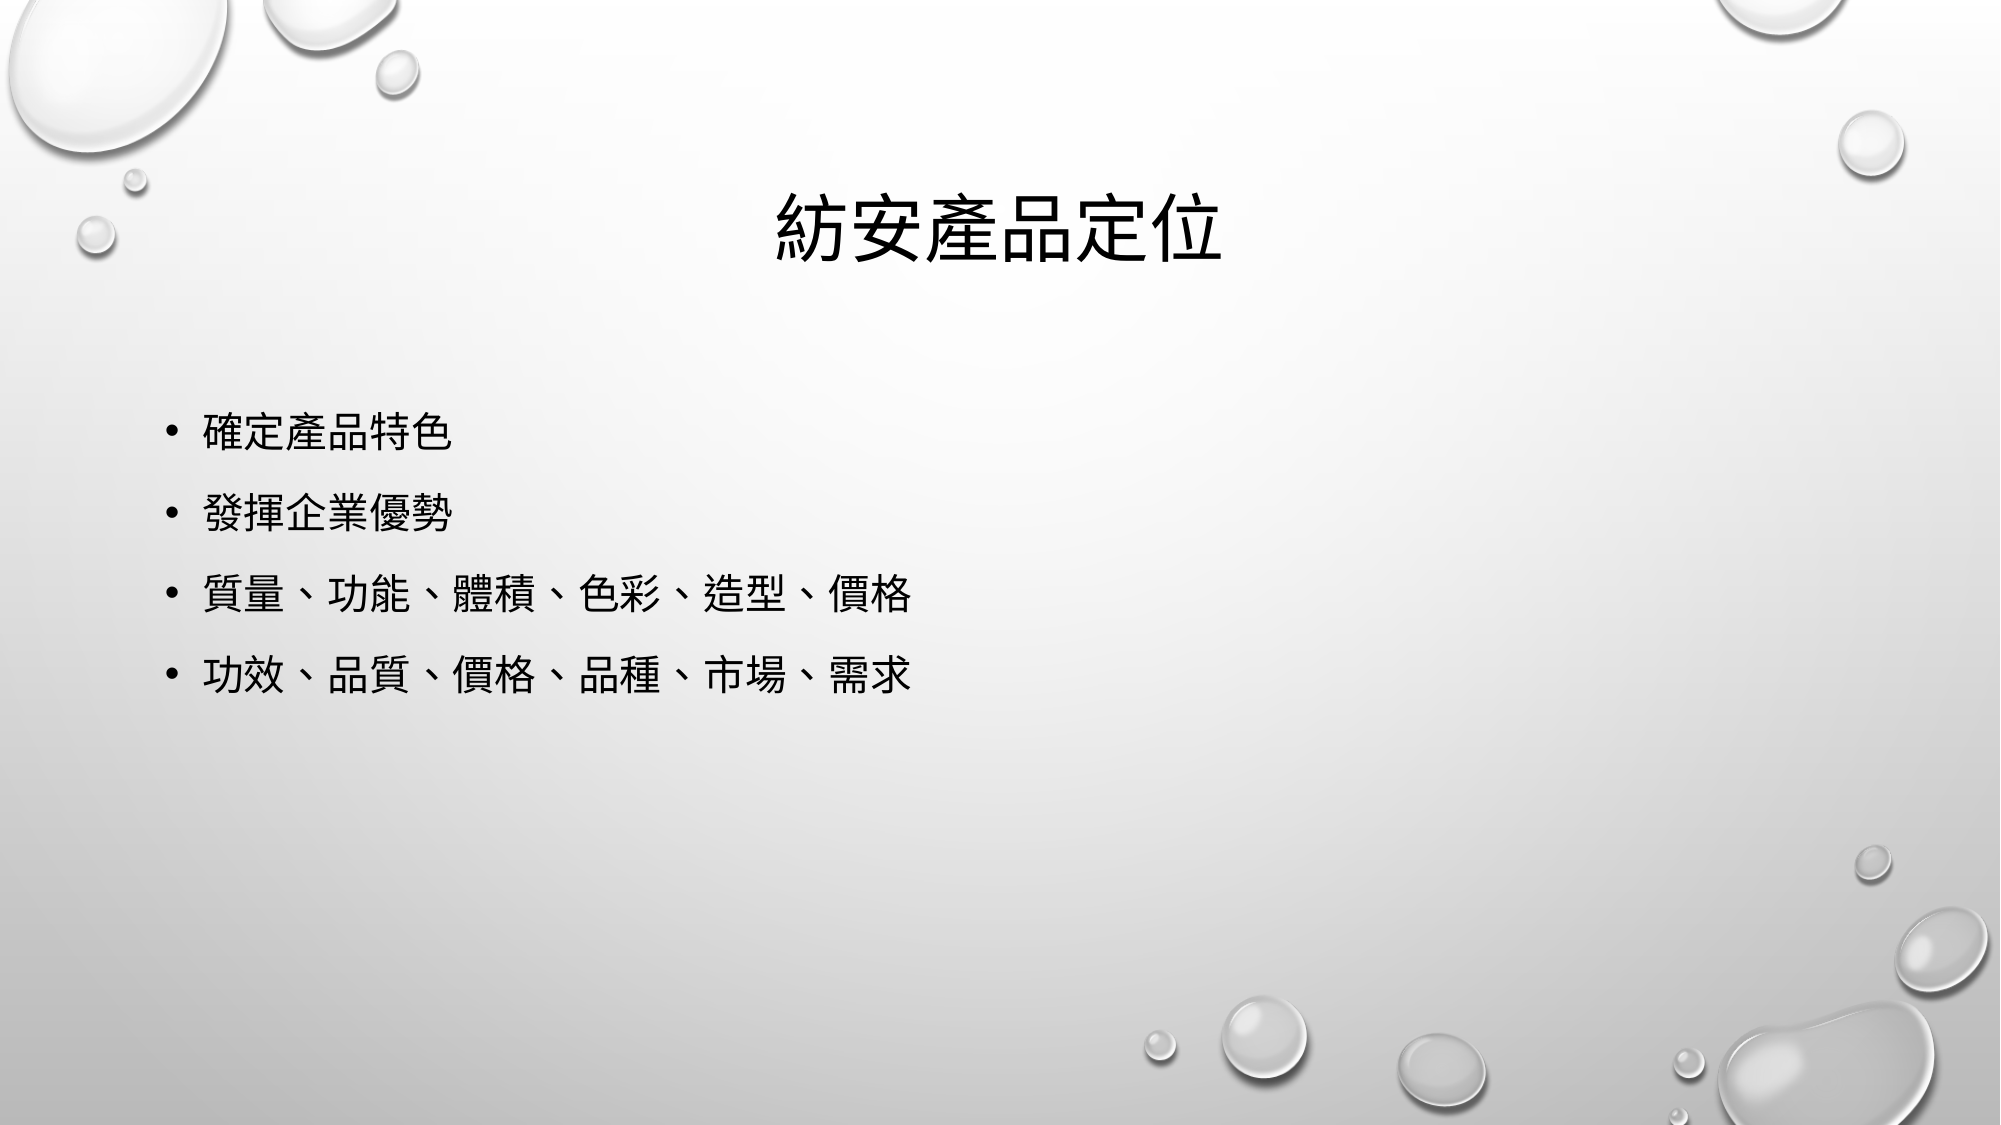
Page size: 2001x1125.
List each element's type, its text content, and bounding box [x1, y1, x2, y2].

title 紡安產品定位 [149, 101, 1851, 364]
list 確定產品特色 發揮企業優勢 質量、功能、體積、色彩、造型、價格 功效、品質、價格、品種、市場、需求 [149, 388, 1850, 950]
picture [0, 0, 2000, 1125]
